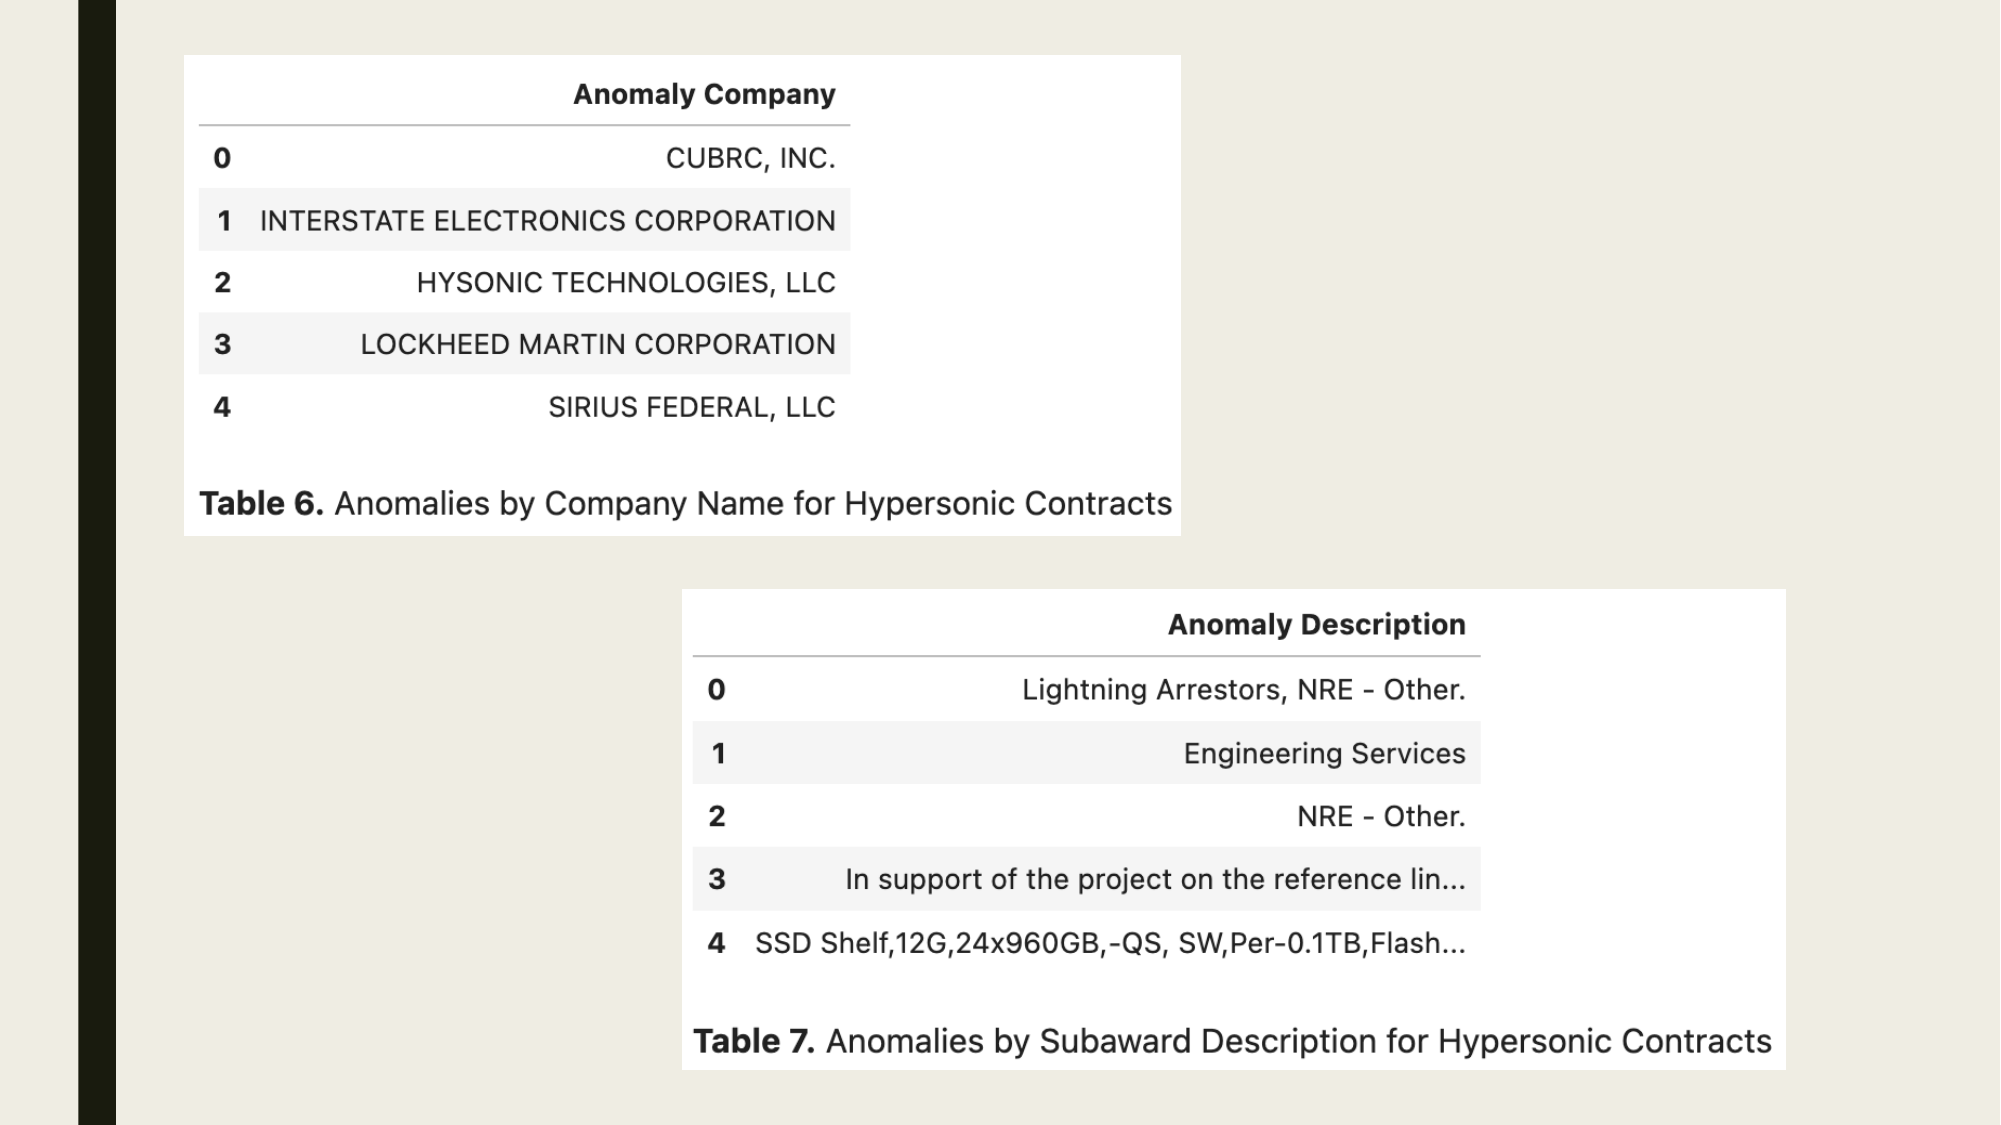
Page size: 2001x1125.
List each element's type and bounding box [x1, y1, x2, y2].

picture [682, 589, 1786, 1070]
picture [184, 55, 1181, 536]
